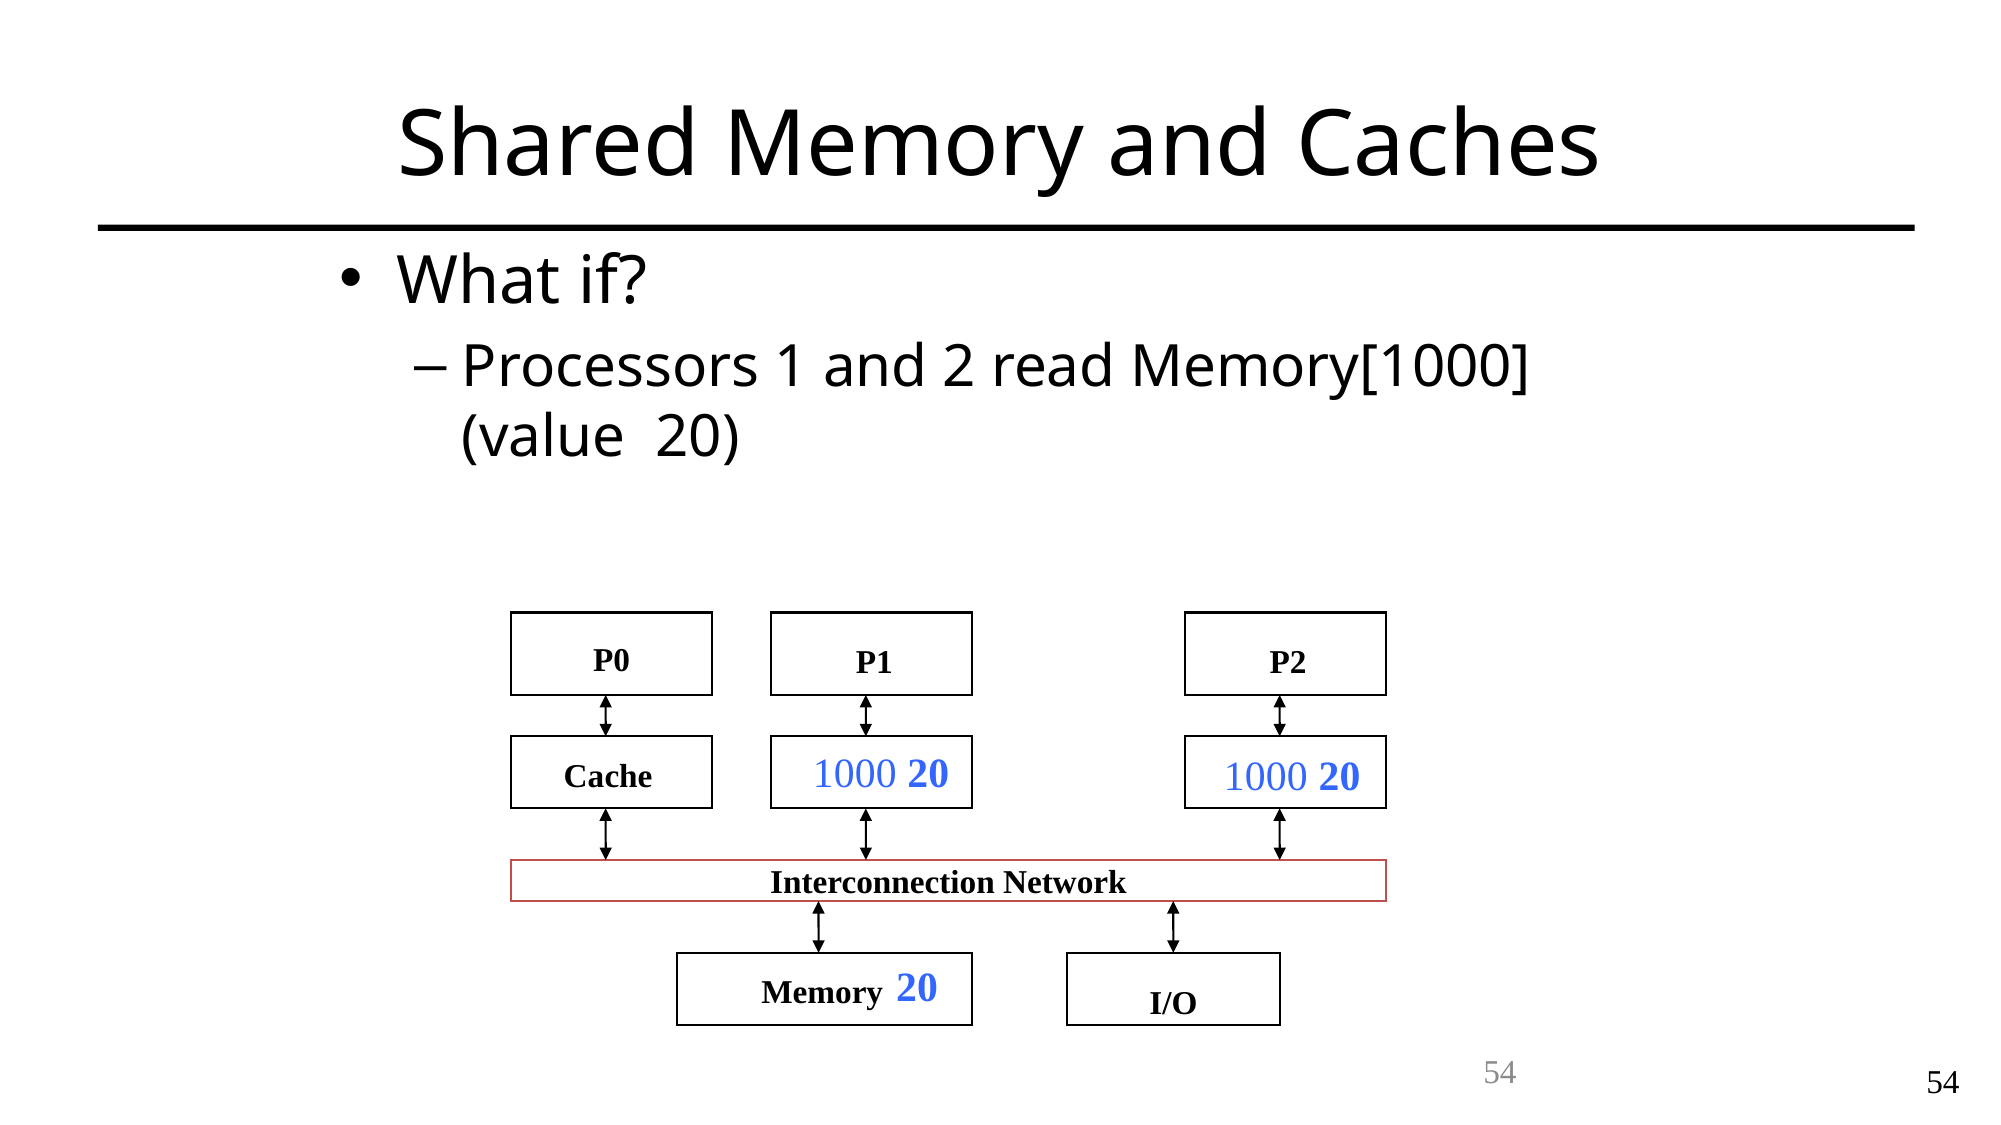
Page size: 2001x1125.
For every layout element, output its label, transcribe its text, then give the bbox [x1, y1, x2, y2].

title Shared Memory and Caches [99, 45, 1900, 233]
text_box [510, 612, 1387, 1030]
list What if? Processors 1 and 2 read Memory[1000] (value 20) [324, 229, 1675, 592]
slide_number 54 [1325, 1042, 1675, 1103]
text_box 54 [1899, 1052, 1986, 1109]
